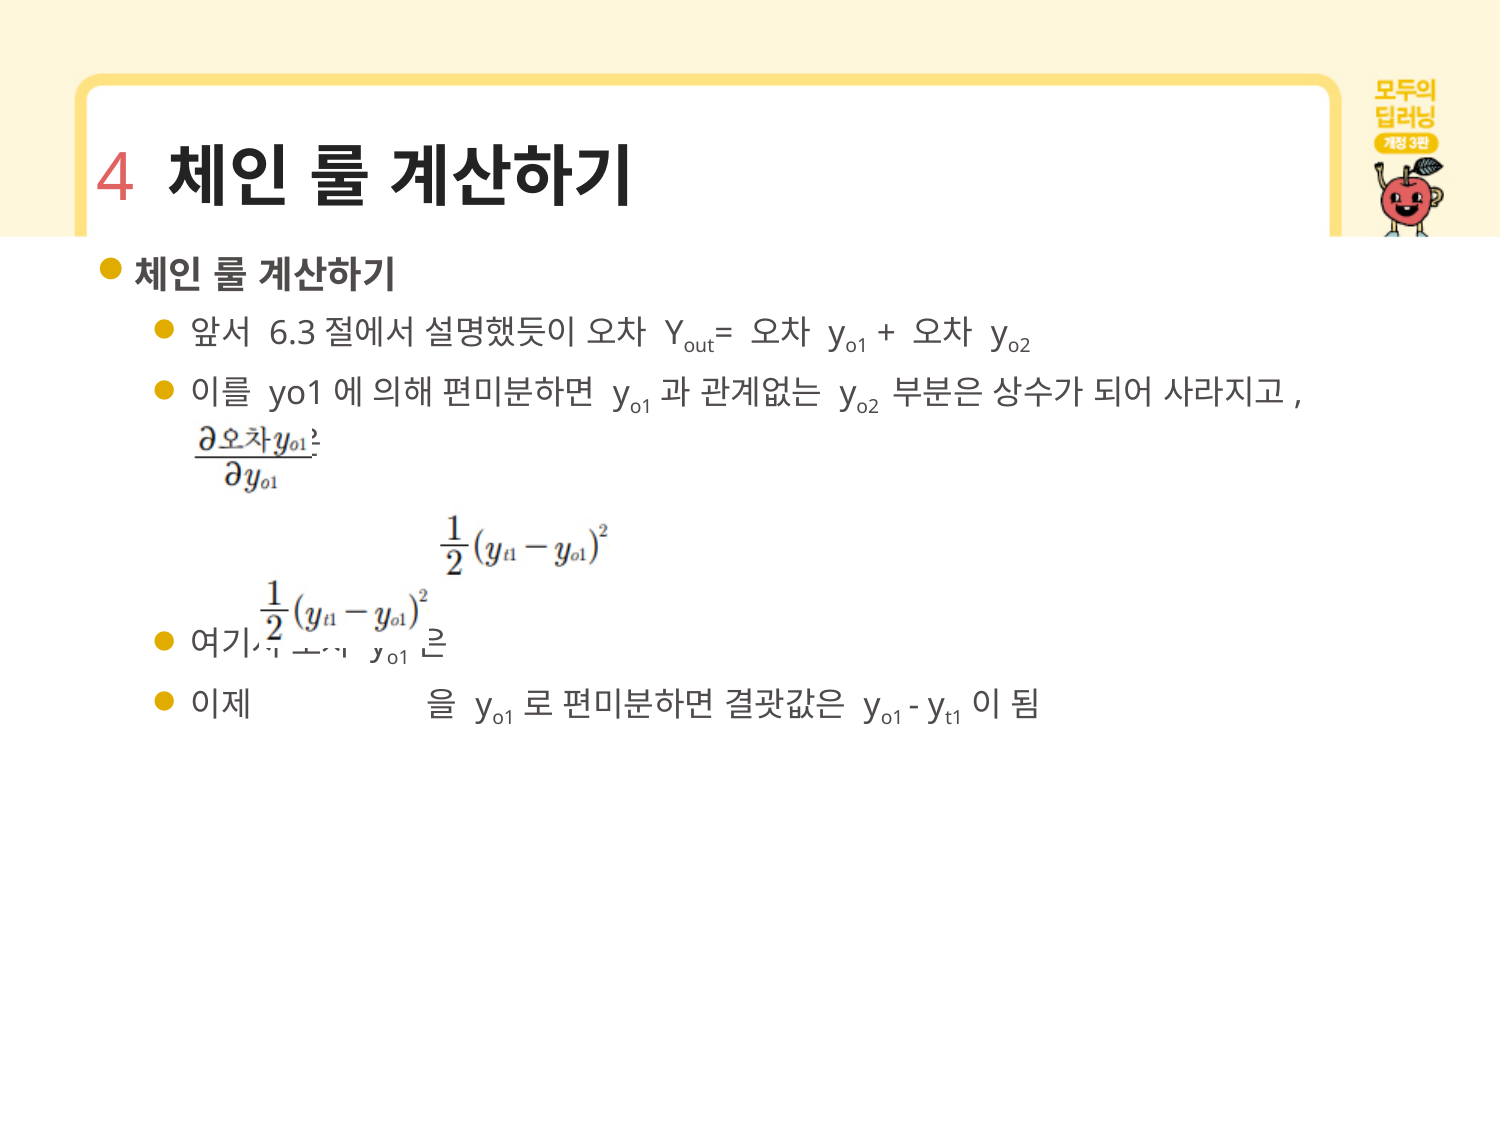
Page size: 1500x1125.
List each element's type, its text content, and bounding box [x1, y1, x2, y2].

picture [0, 0, 1500, 1125]
list 체인 룰 계산하기 앞서 6.3절에서 설명했듯이 오차 Yout= 오차 yo1 + 오차 yo2 이를 yo1에 의해 편미분하면 yo1과 관계없는 yo2 부분은 상수가 되어 사라지고, 남는 것은 여기서 오차 yo1은 이제 을 yo1로 편미분하면 결괏값은 yo1 - yt1이 됨 [81, 239, 1384, 1054]
title 4 체인 룰 계산하기 [81, 90, 1412, 222]
